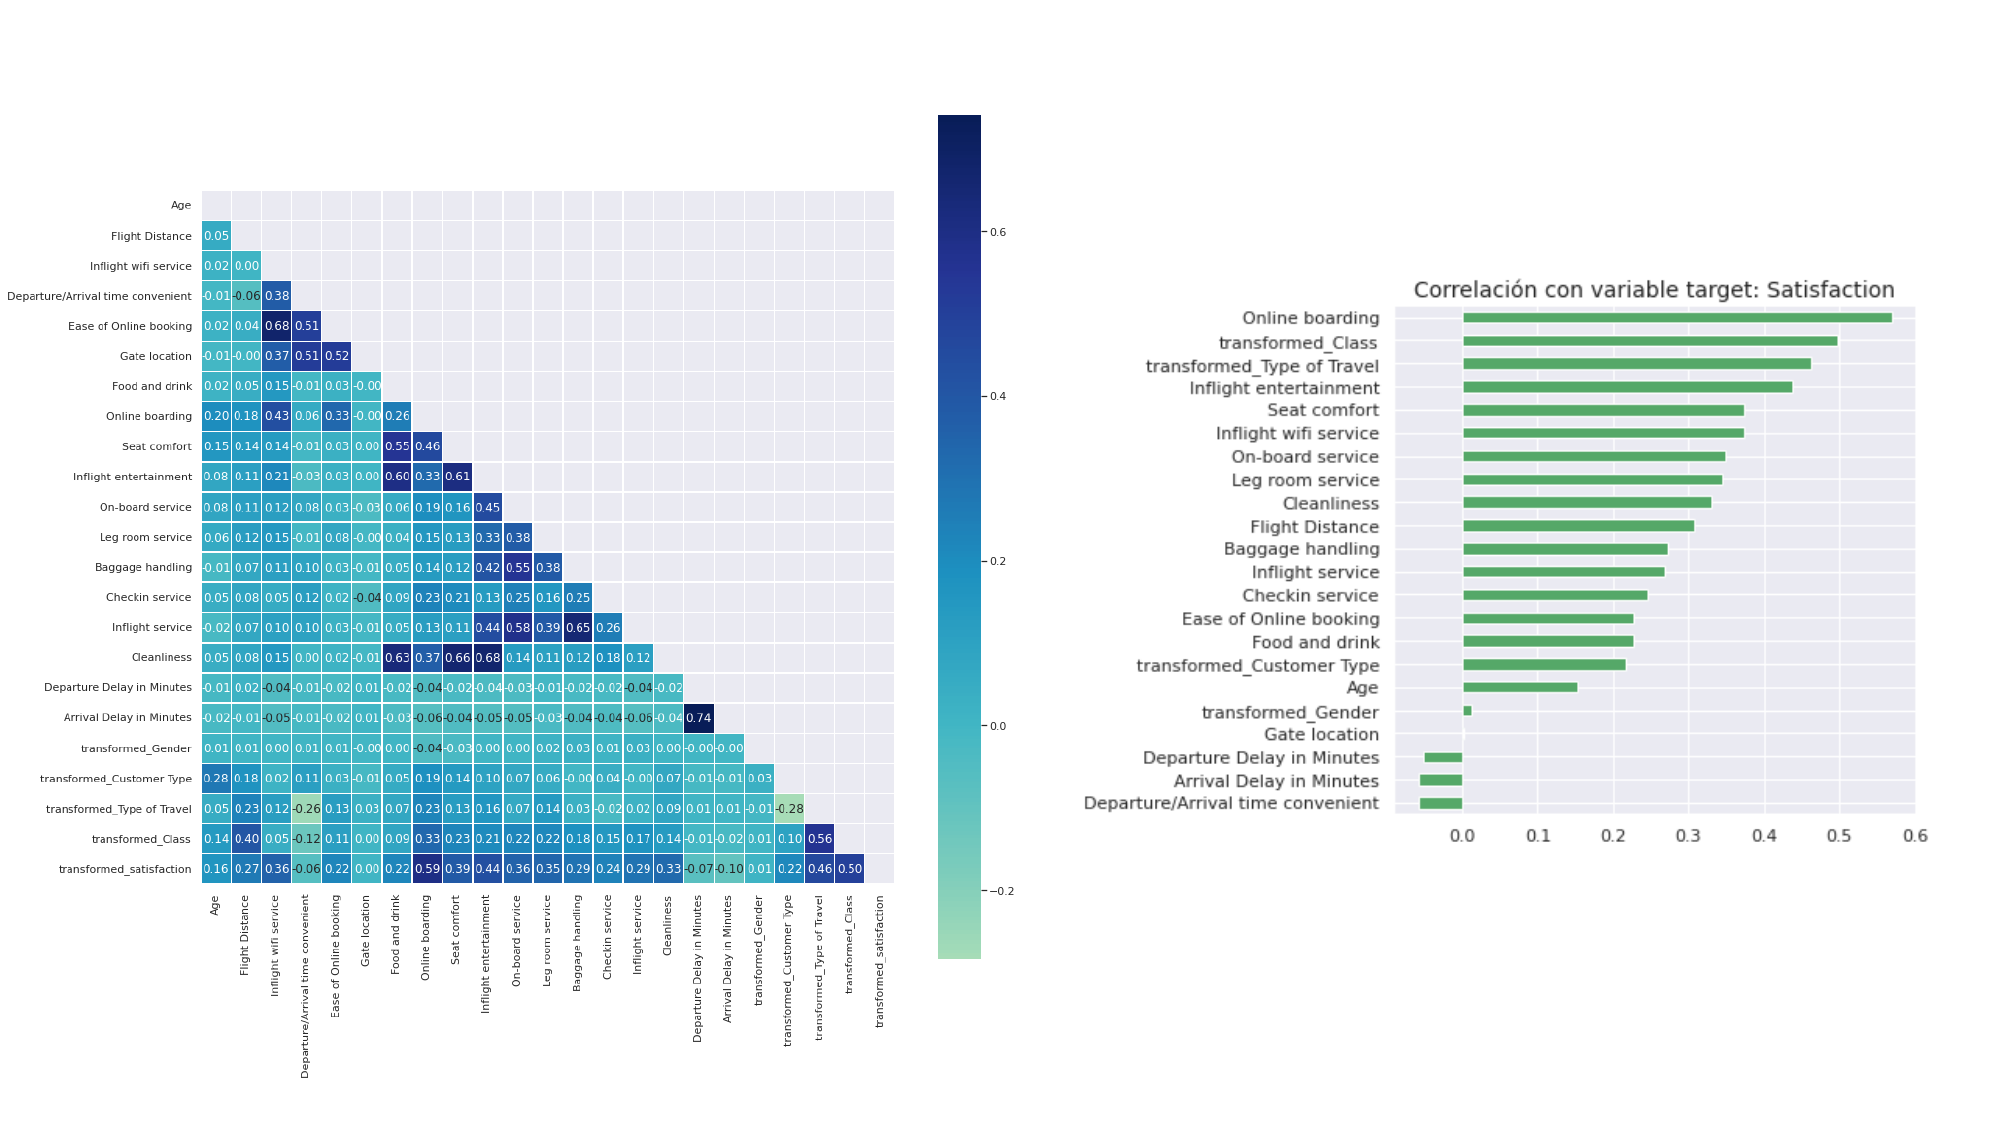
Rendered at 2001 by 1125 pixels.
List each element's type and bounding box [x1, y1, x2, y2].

picture [0, 108, 1022, 1084]
picture [1073, 268, 1939, 856]
